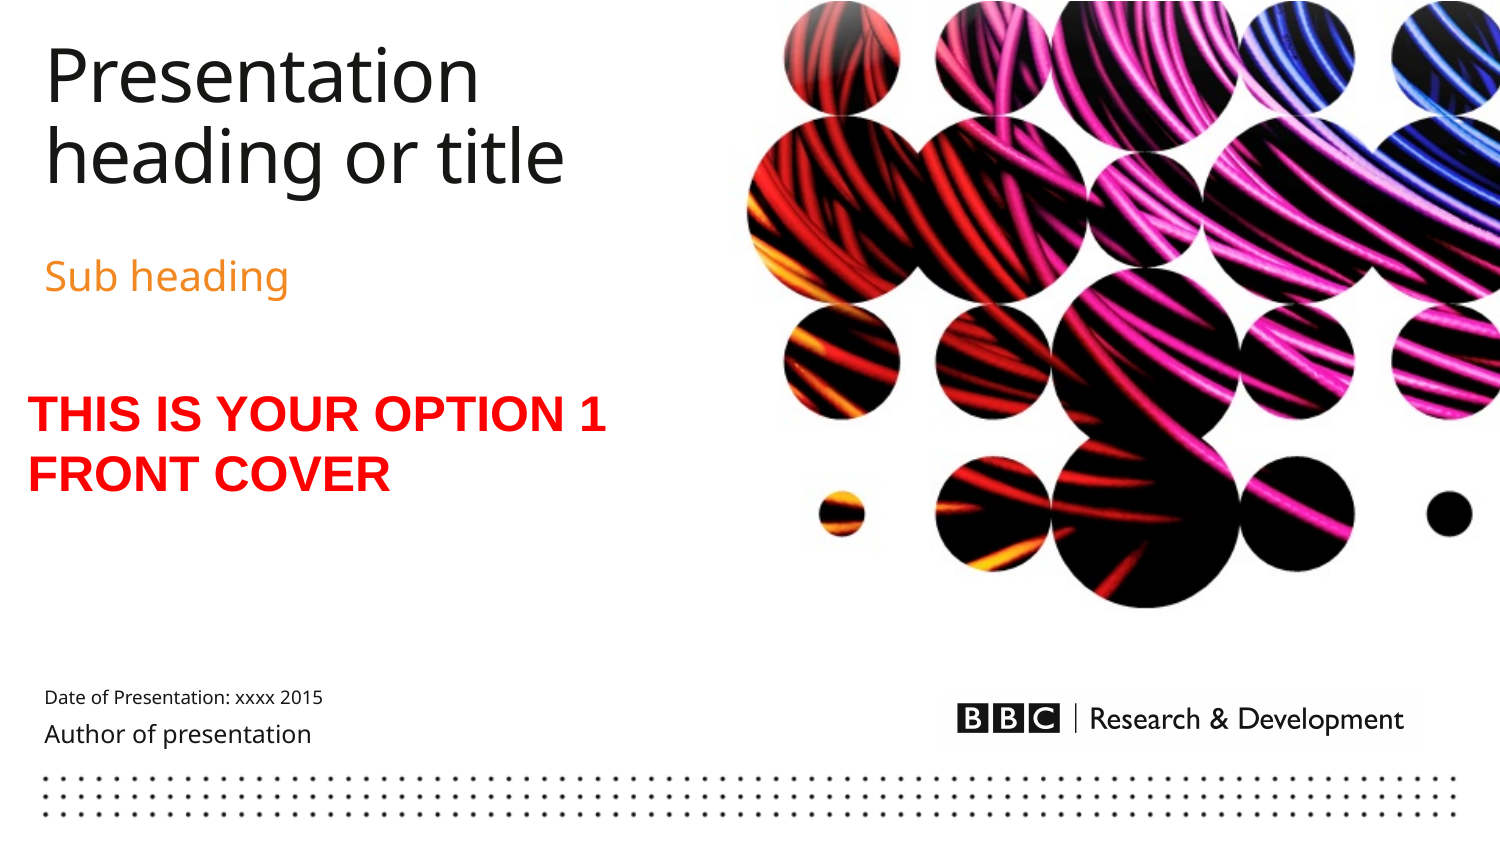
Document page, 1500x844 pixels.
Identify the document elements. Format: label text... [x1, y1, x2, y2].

text_box THIS IS YOUR OPTION 1 FRONT COVER [12, 374, 700, 509]
picture [41, 768, 1484, 844]
picture [705, 1, 1500, 613]
list Author of presentation [44, 719, 761, 749]
list Date of Presentation: xxxx 2015 [44, 679, 761, 709]
title Presentation heading or title [44, 38, 700, 250]
picture [941, 689, 1421, 750]
subtitle Sub heading [44, 249, 479, 374]
